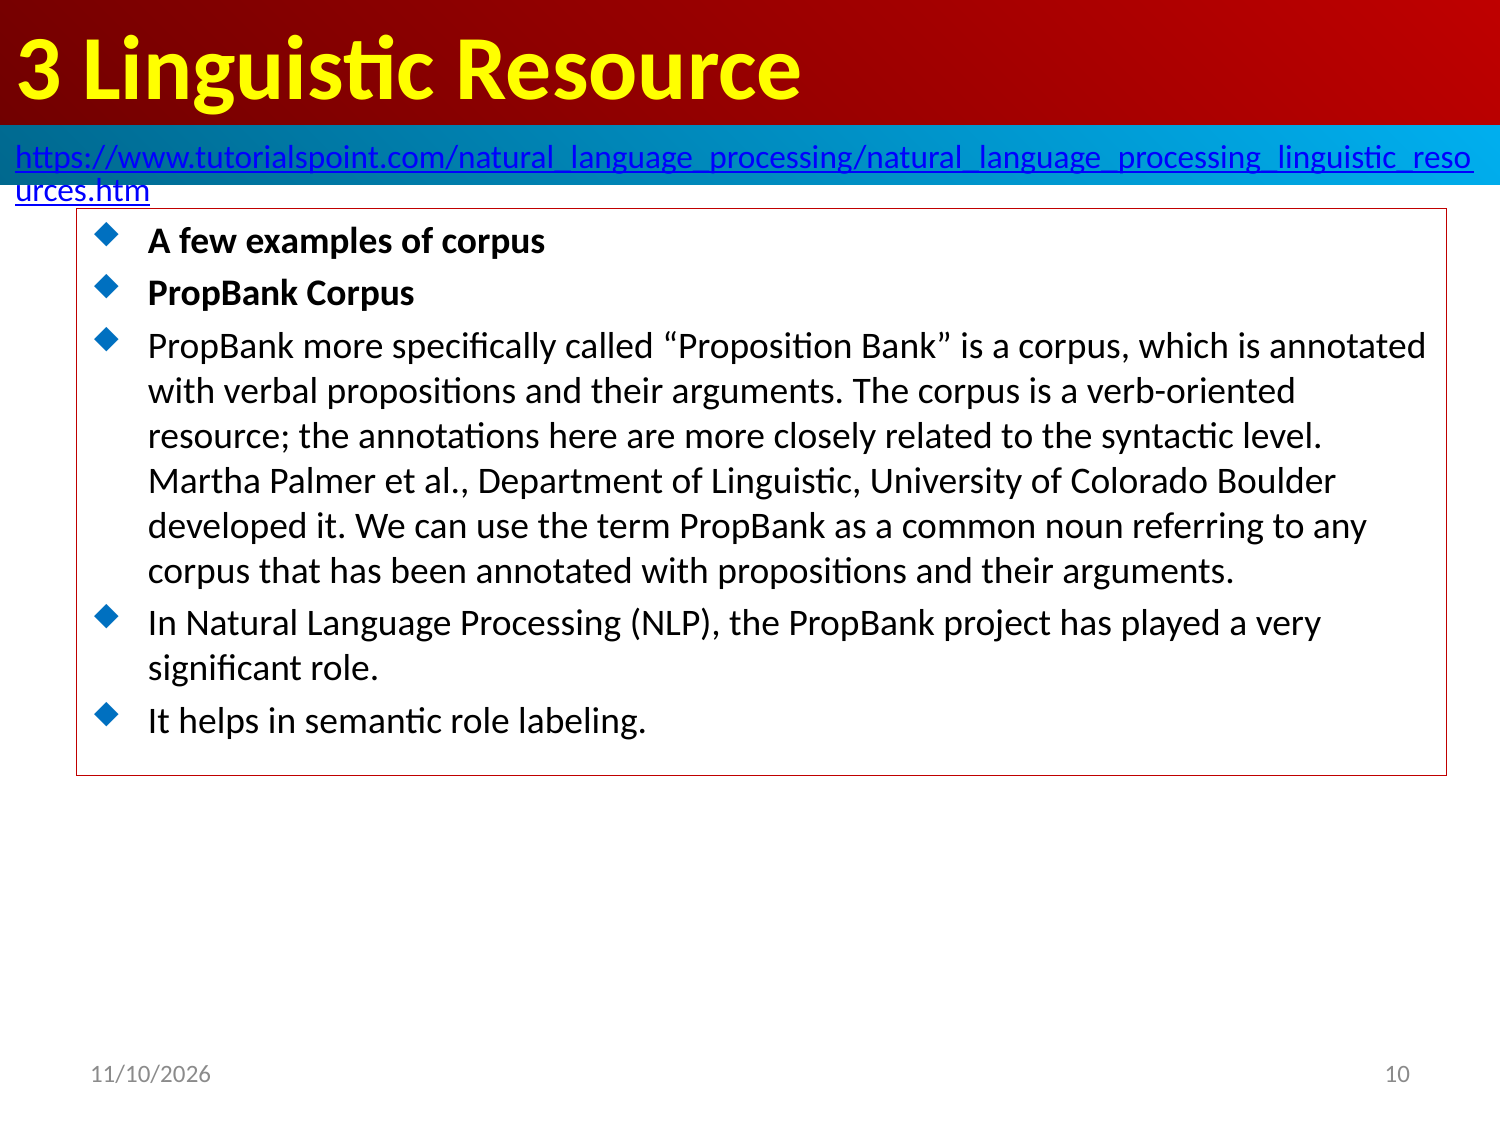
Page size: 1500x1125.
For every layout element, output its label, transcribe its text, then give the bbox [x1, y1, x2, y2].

title 3 Linguistic Resource [0, 0, 1500, 125]
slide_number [75, 1042, 425, 1103]
text_box https://www.tutorialspoint.com/natural_language_processing/natural_language_processing_linguistic_resources.htm [0, 125, 1500, 185]
subtitle A few examples of corpus PropBank Corpus PropBank more specifically called “Proposition Bank” is a corpus, which is annotated with verbal propositions and their arguments. The corpus is a verb-oriented resource; the annotations here are more closely related to the syntactic level. Martha Palmer et al., Department of Linguistic, University of Colorado Boulder developed it. We can use the term PropBank as a common noun referring to any corpus that has been annotated with propositions and their arguments. In Natural Language Processing (NLP), the PropBank project has played a very significant role. It helps in semantic role labeling. [76, 208, 1447, 776]
slide_number 10 [1074, 1042, 1425, 1103]
